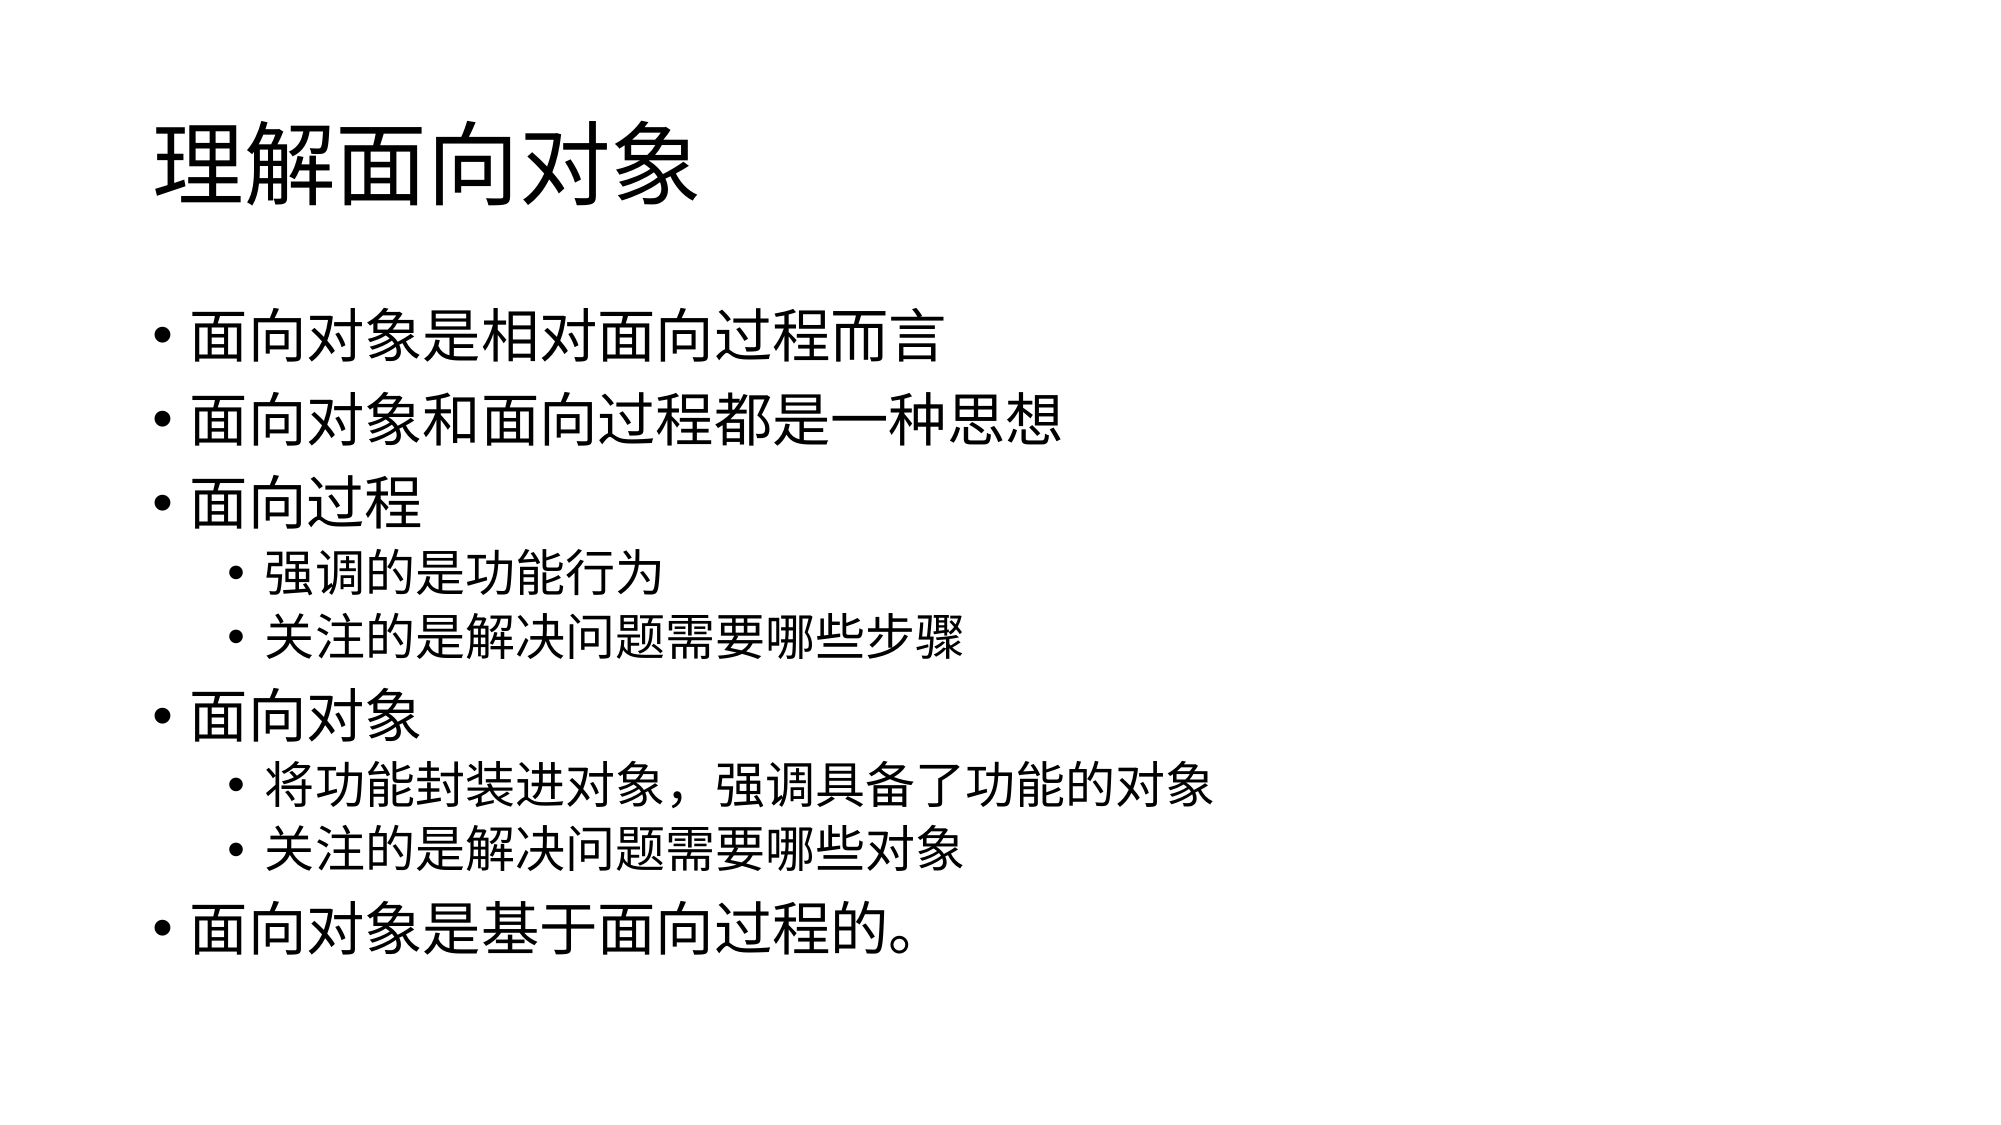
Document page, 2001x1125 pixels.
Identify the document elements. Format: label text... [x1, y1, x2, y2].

title 理解面向对象 [137, 59, 1863, 278]
list 面向对象是相对面向过程而言 面向对象和面向过程都是一种思想 面向过程 强调的是功能行为 关注的是解决问题需要哪些步骤 面向对象 将功能封装进对象，强调具备了功能的对象 关注的是解决问题需要哪些对象 面向对象是基于面向过程的。 [137, 299, 1863, 1014]
